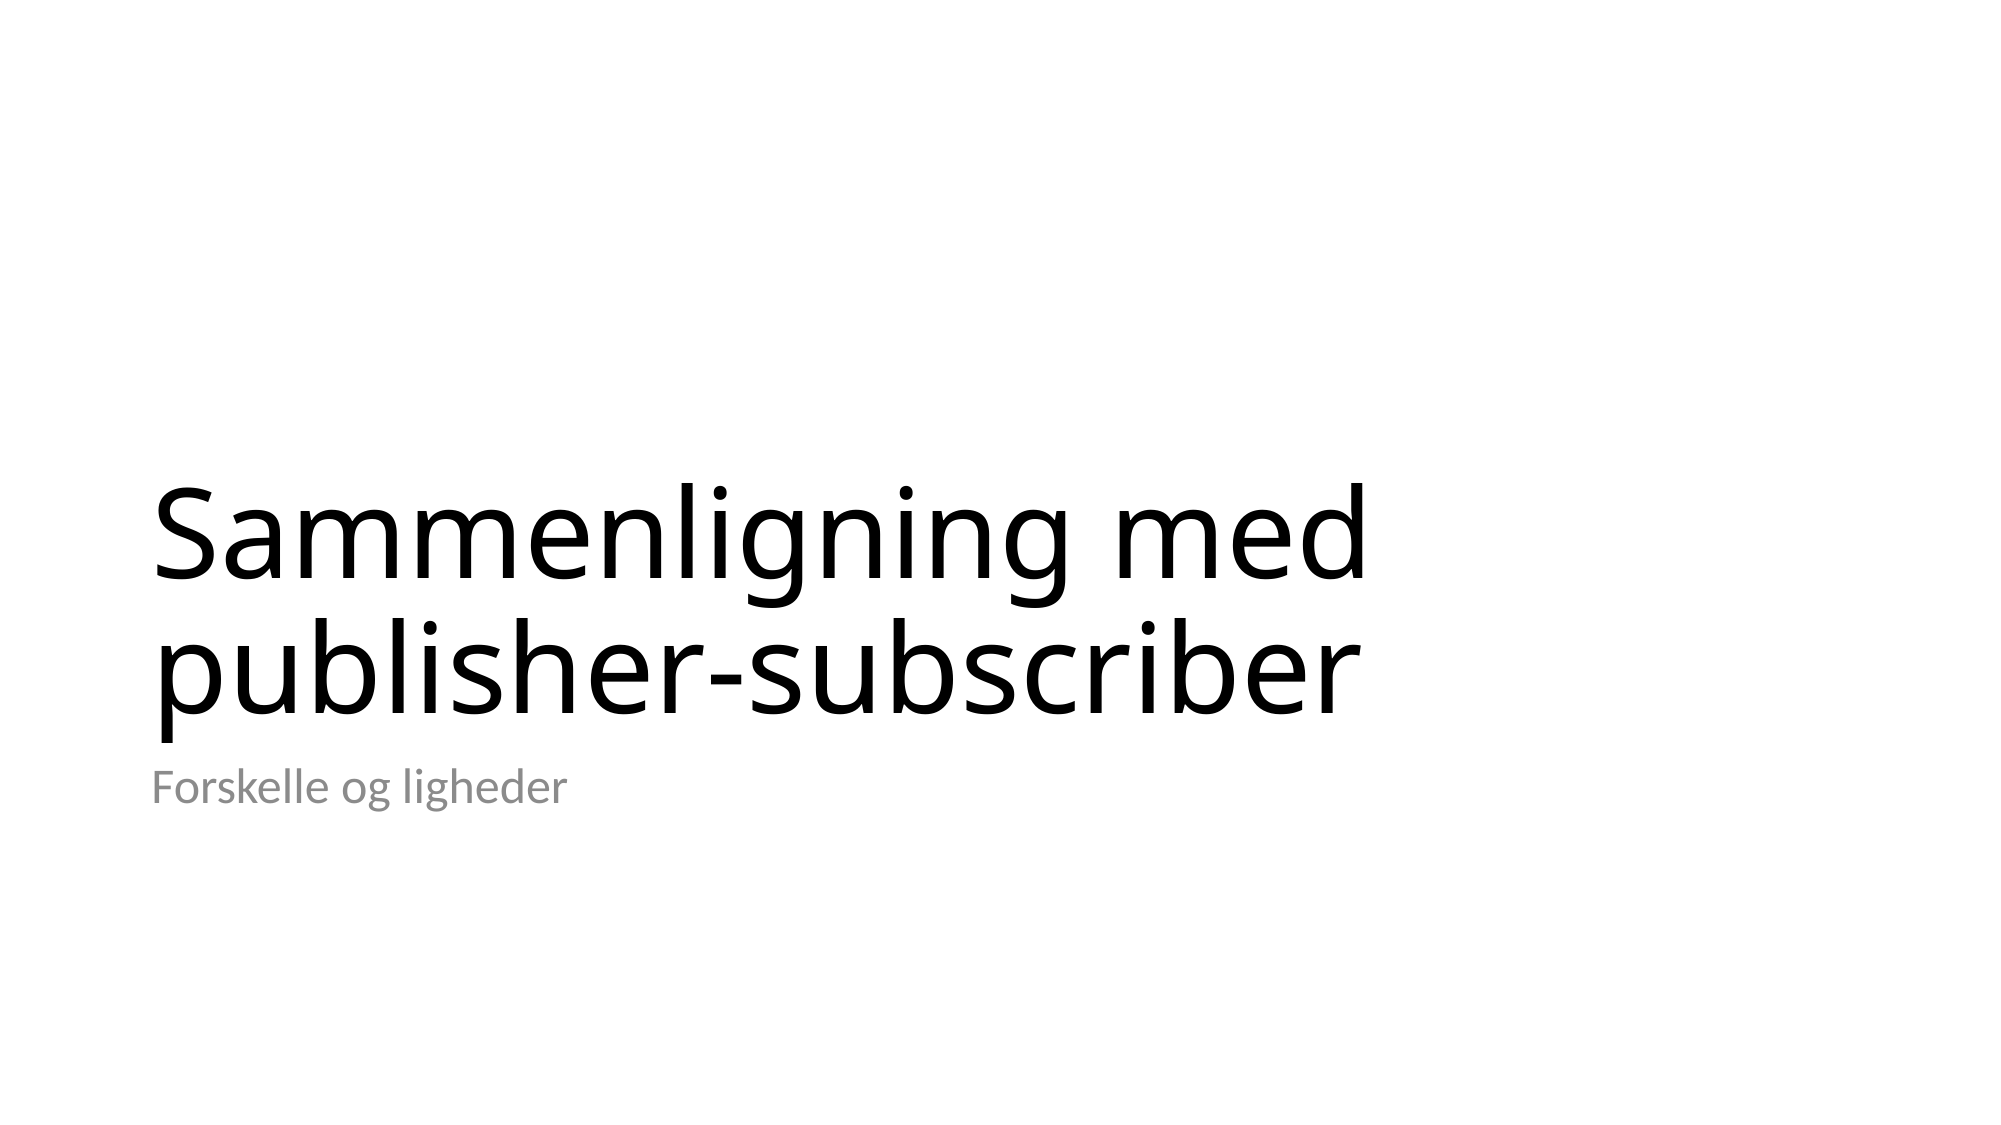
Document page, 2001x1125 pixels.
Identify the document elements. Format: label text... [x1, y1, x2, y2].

list Forskelle og ligheder [136, 752, 1862, 999]
title Sammenligning med publisher-subscriber [136, 280, 1862, 749]
